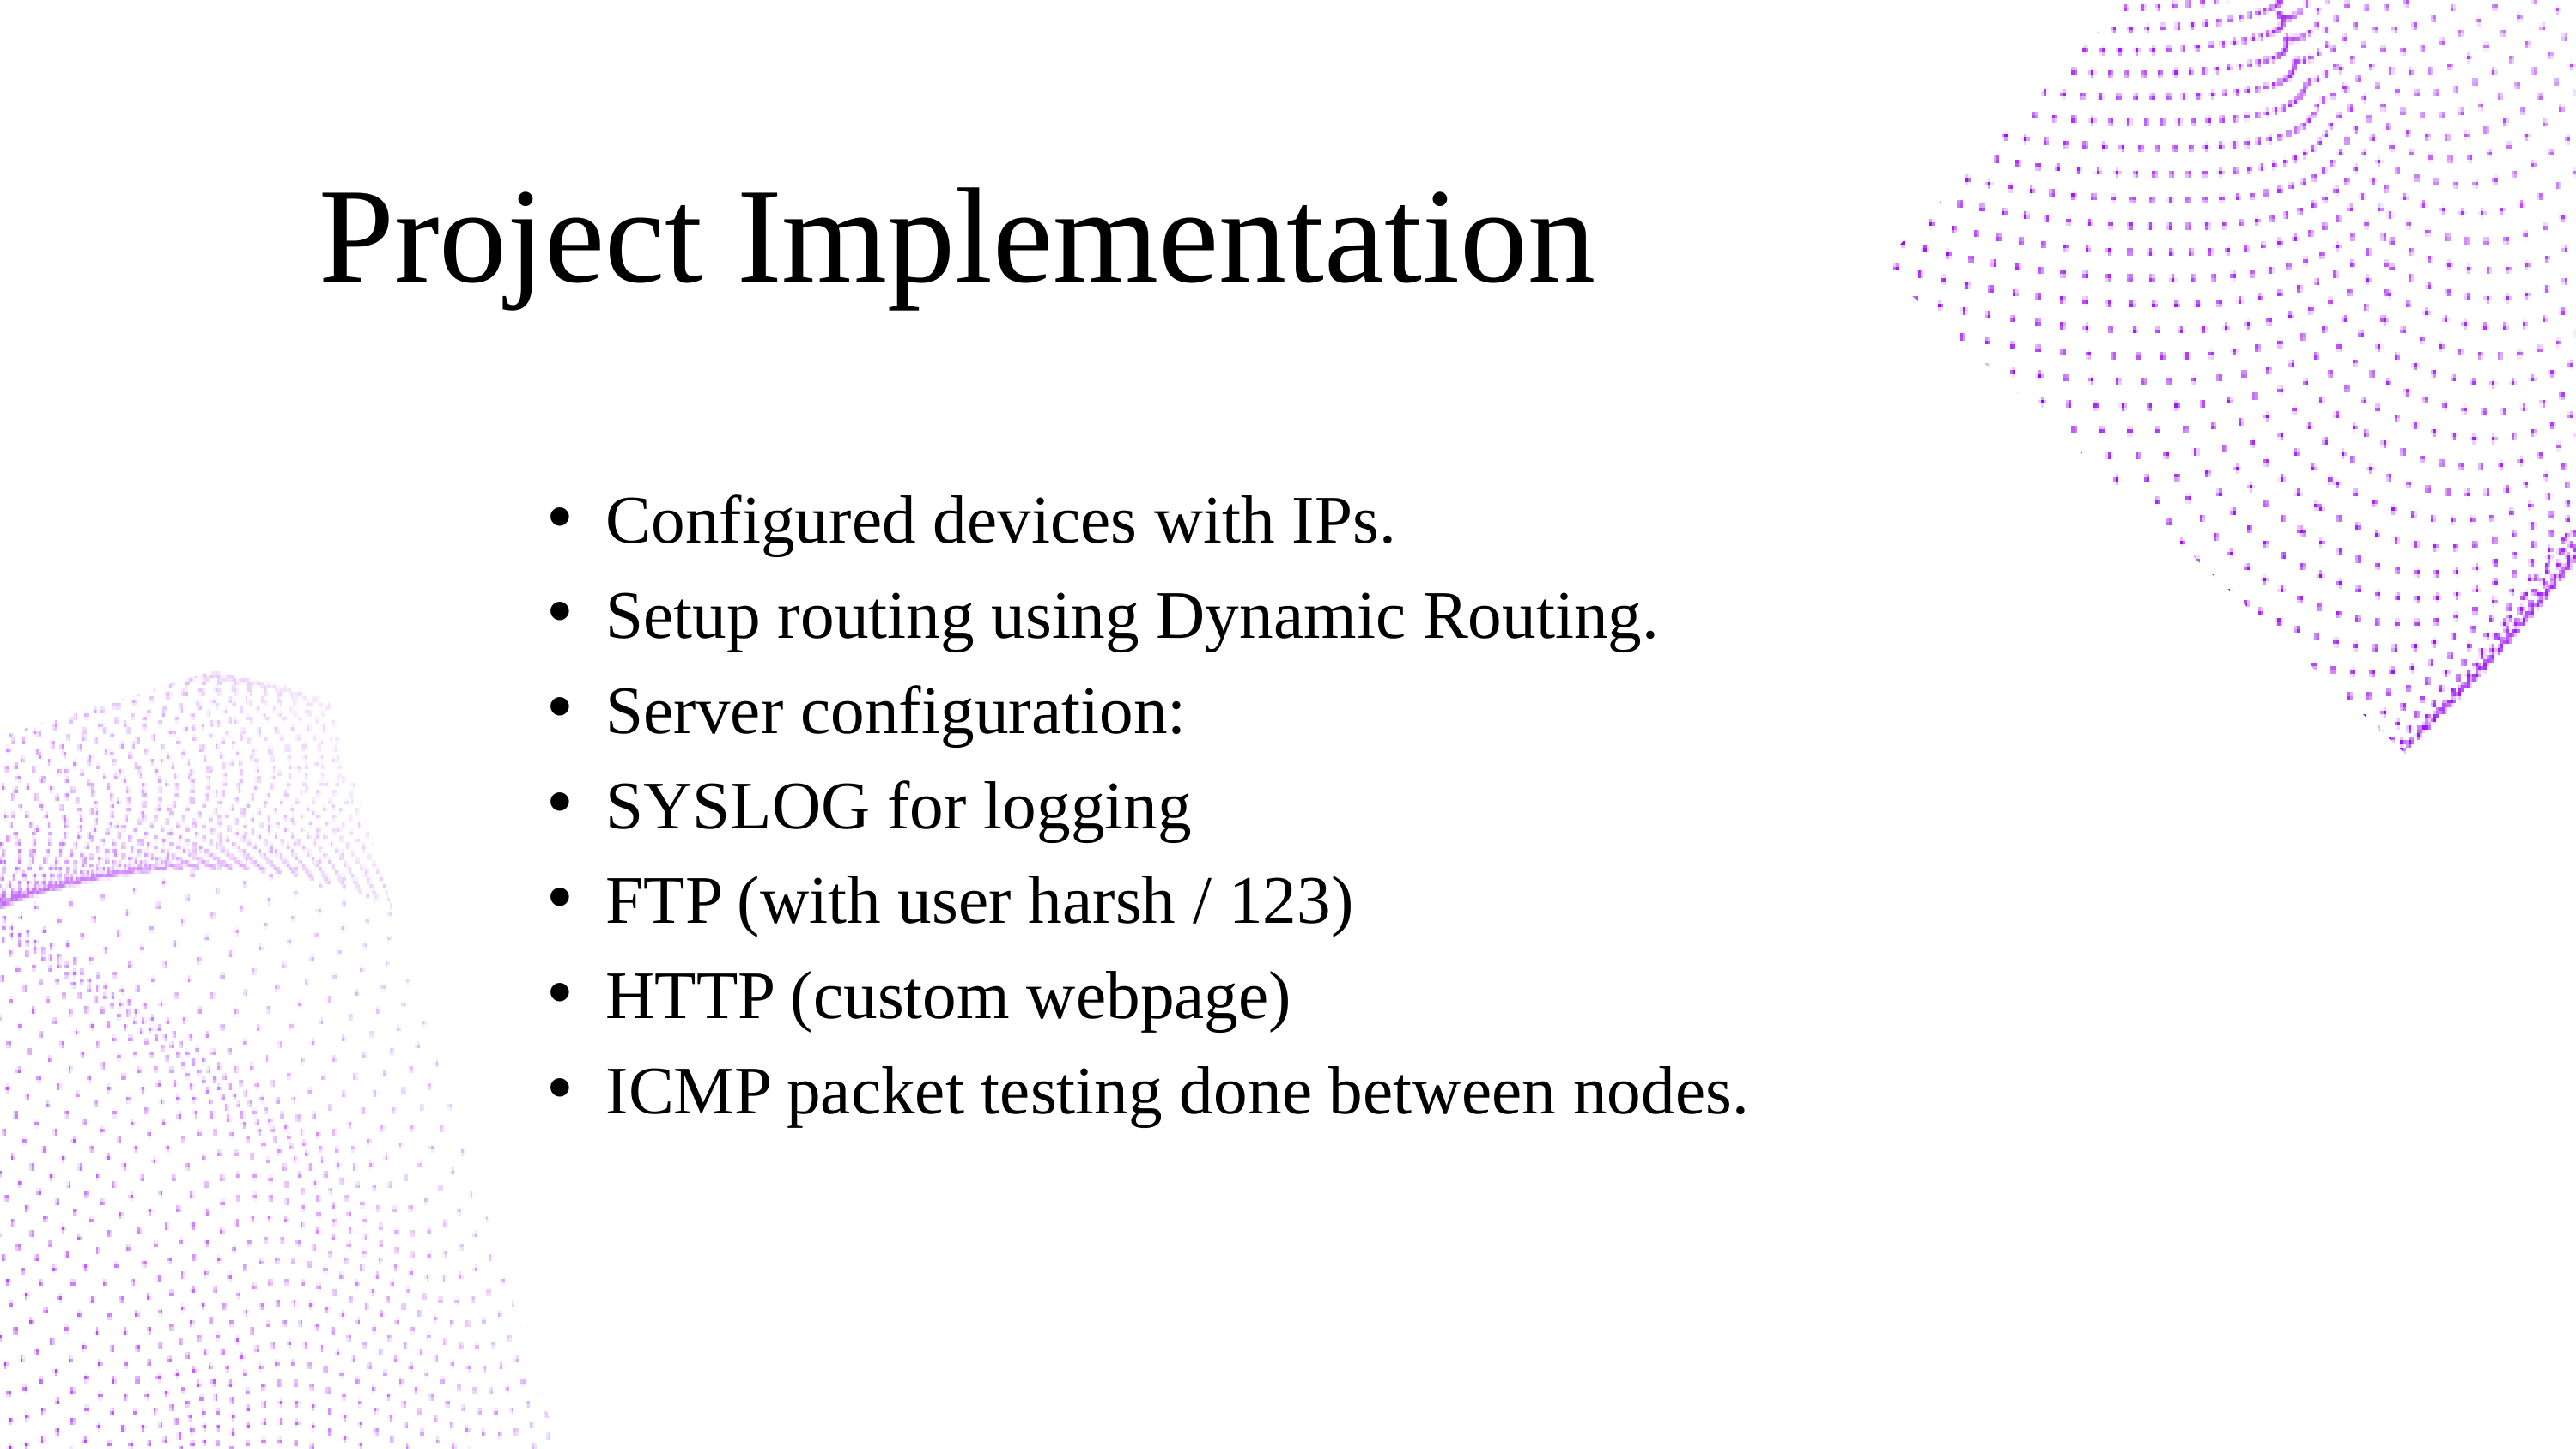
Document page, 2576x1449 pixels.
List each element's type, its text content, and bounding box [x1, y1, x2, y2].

text_box [1880, 0, 2576, 848]
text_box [447, 519, 2128, 929]
text_box Configured devices with IPs. Setup routing using Dynamic Routing. Server configuration: SYSLOG for logging FTP (with user harsh / 123) HTTP (custom webpage) ICMP packet testing done between nodes. [490, 461, 1814, 519]
text_box Project Implementation [277, 173, 1639, 310]
text_box Configured devices with IPs. Setup routing using Dynamic Routing. Server configuration: SYSLOG for logging FTP (with user harsh / 123) HTTP (custom webpage) ICMP packet testing done between nodes. [490, 938, 1814, 1128]
text_box [0, 640, 559, 1449]
